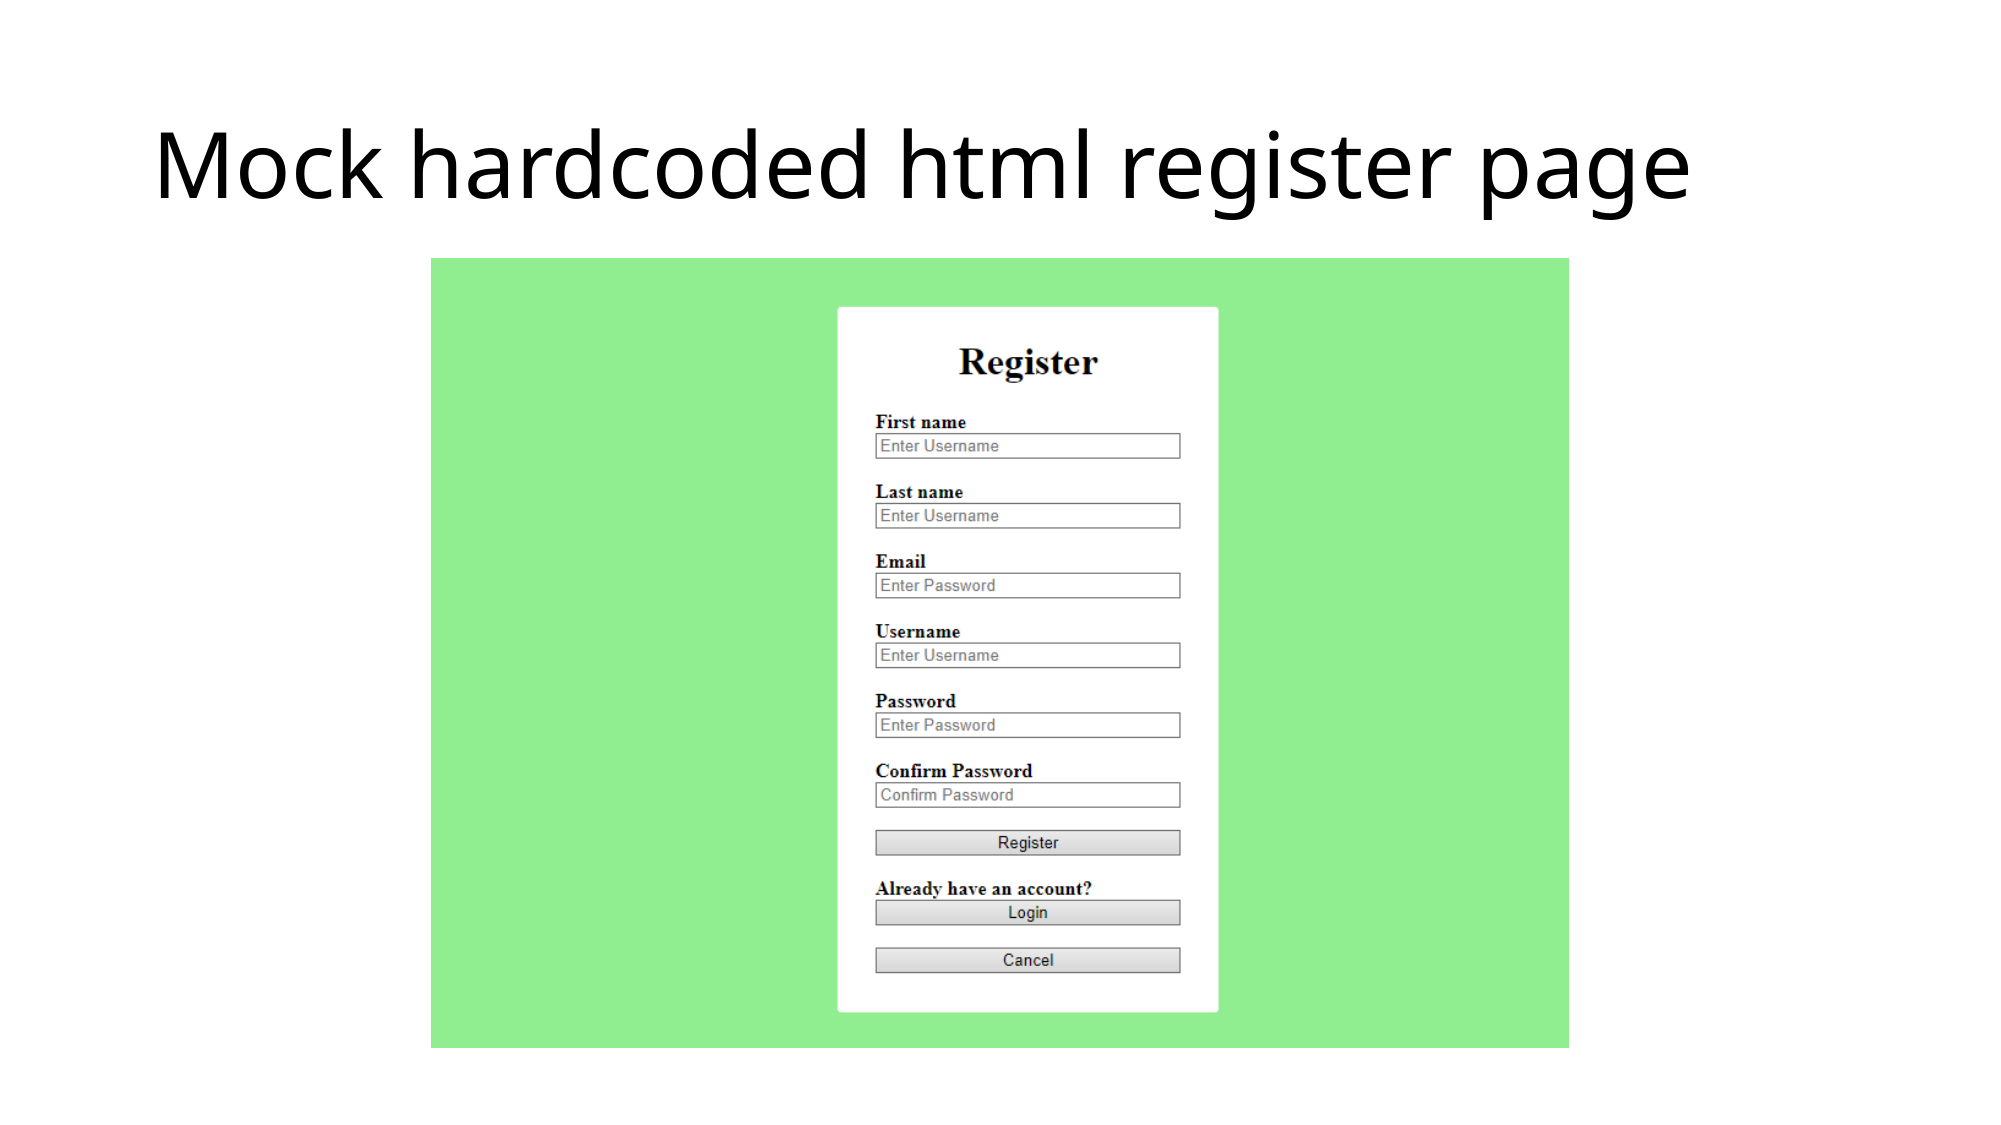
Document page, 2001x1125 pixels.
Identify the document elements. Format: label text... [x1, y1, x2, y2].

title Mock hardcoded html register page [137, 59, 1863, 278]
picture [431, 258, 1569, 1049]
